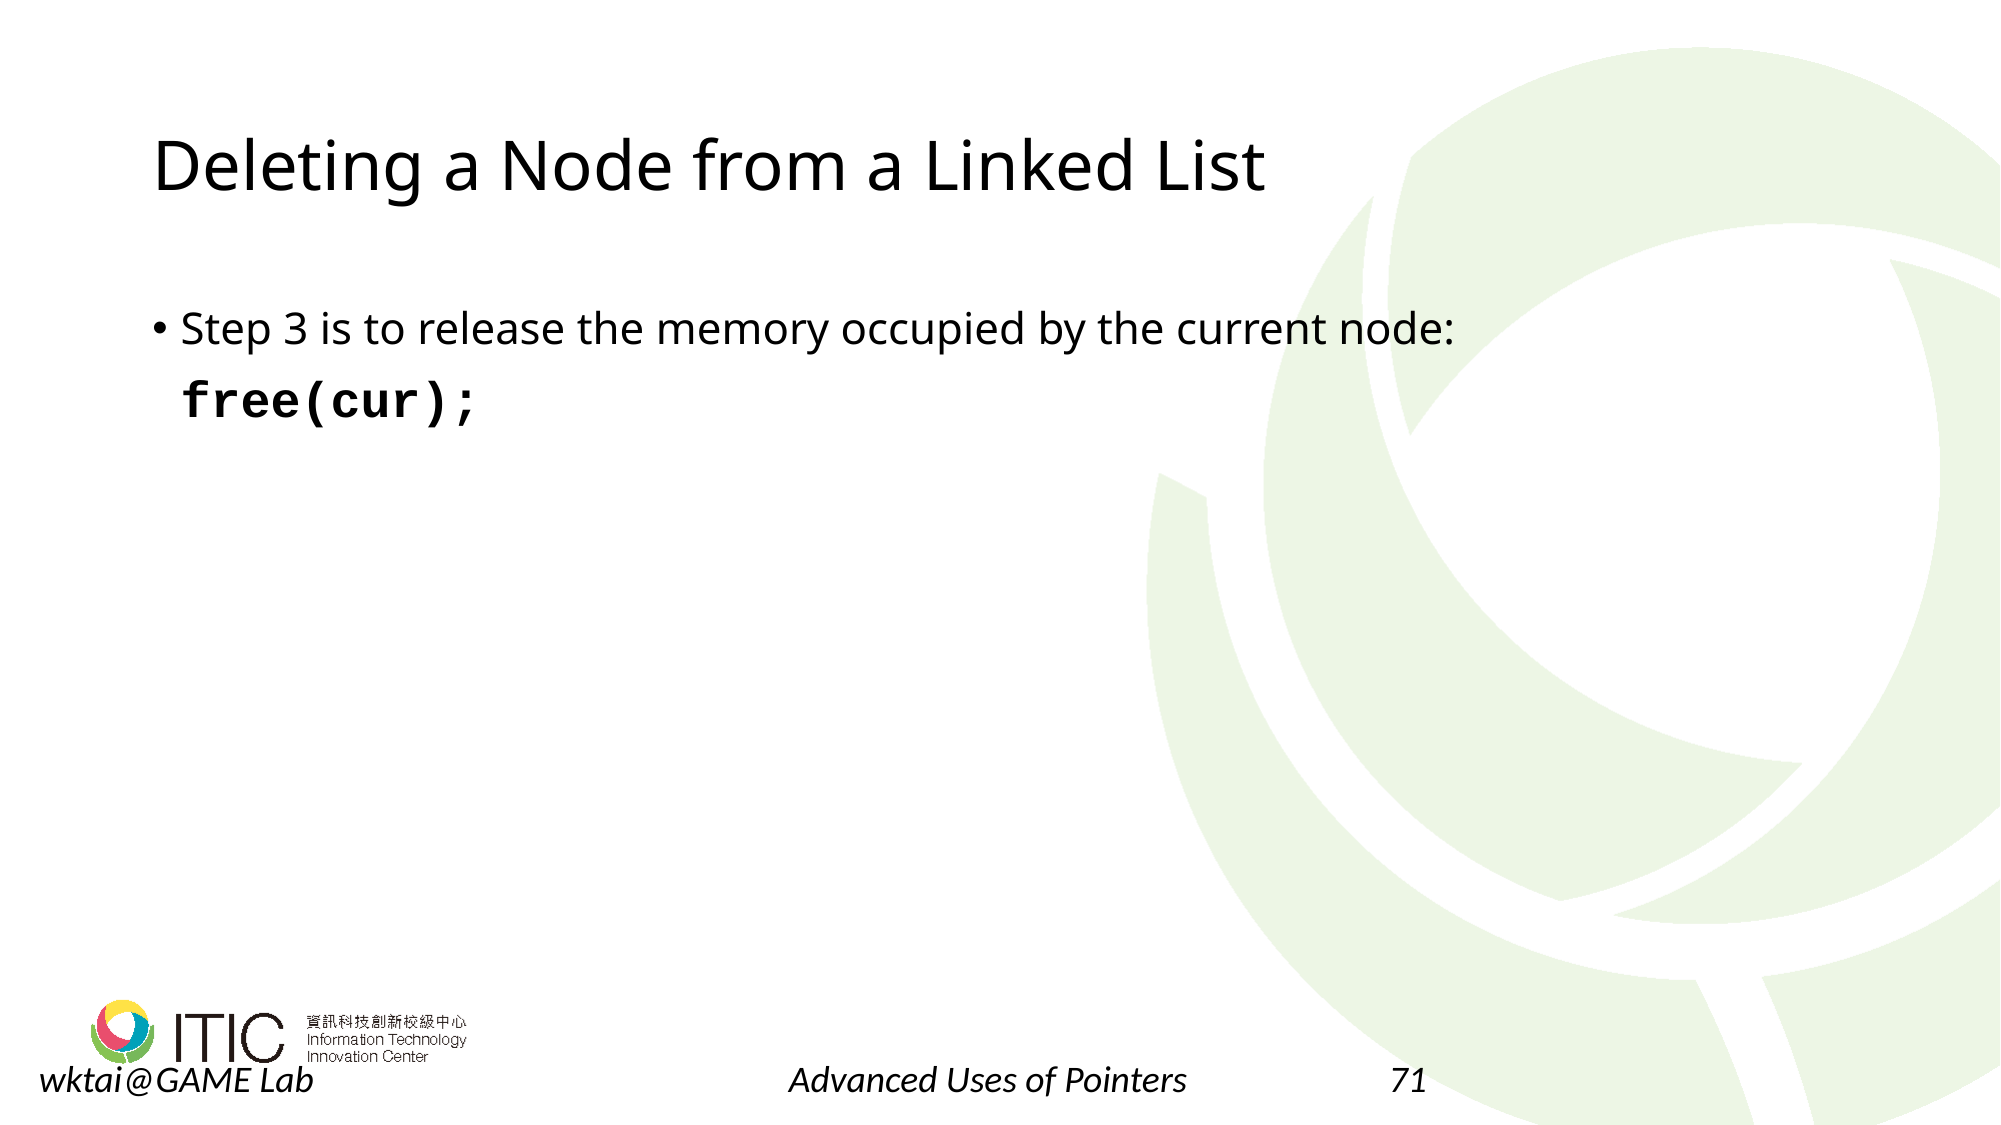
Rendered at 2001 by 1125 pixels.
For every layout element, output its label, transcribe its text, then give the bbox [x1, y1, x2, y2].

picture [0, 0, 2001, 1125]
title Deleting a Node from a Linked List [137, 59, 1863, 278]
list Step 3 is to release the memory occupied by the current node: free(cur); [137, 299, 1863, 1014]
